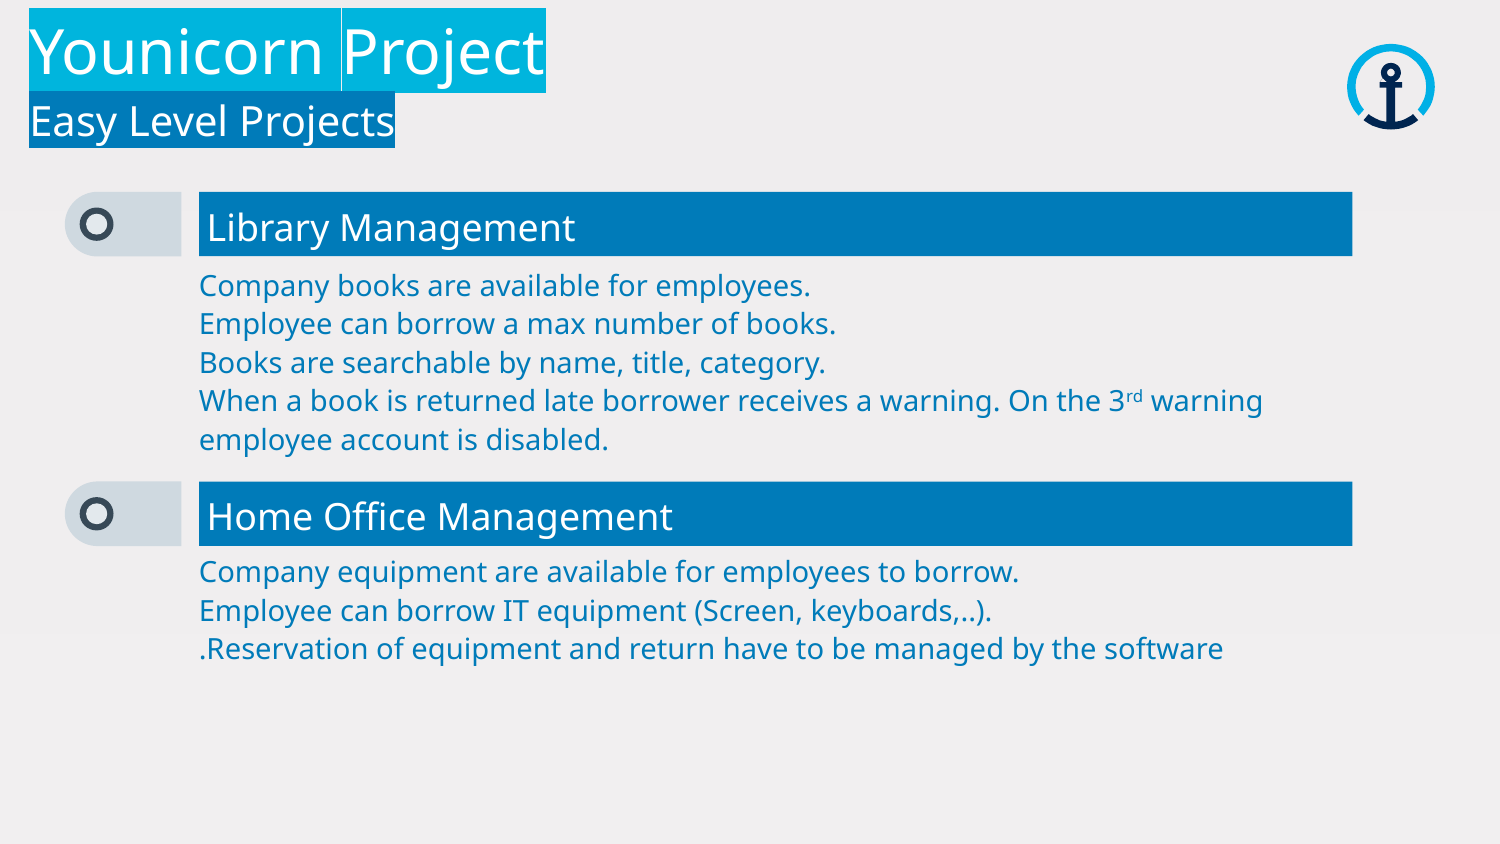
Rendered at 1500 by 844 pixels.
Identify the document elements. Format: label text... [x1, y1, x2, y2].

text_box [90, 455, 156, 573]
text_box Company equipment are available for employees to borrow. Employee can borrow IT equipment (Screen, keyboards,..). .Reservation of equipment and return have to be managed by the software [198, 646, 1353, 688]
text_box Library Management [206, 191, 1172, 257]
title Younicorn Project Easy Level Projects [29, 0, 904, 167]
text_box [1172, 191, 1353, 257]
text_box [199, 191, 206, 257]
text_box Home Office Management [206, 480, 1172, 546]
text_box [199, 481, 206, 546]
text_box [1172, 481, 1353, 546]
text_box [90, 165, 156, 283]
text_box Company books are available for employees. Employee can borrow a max number of books. Books are searchable by name, title, category. When a book is returned late borrower receives a warning. On the 3rd warning employee account is disabled. [198, 398, 1353, 440]
